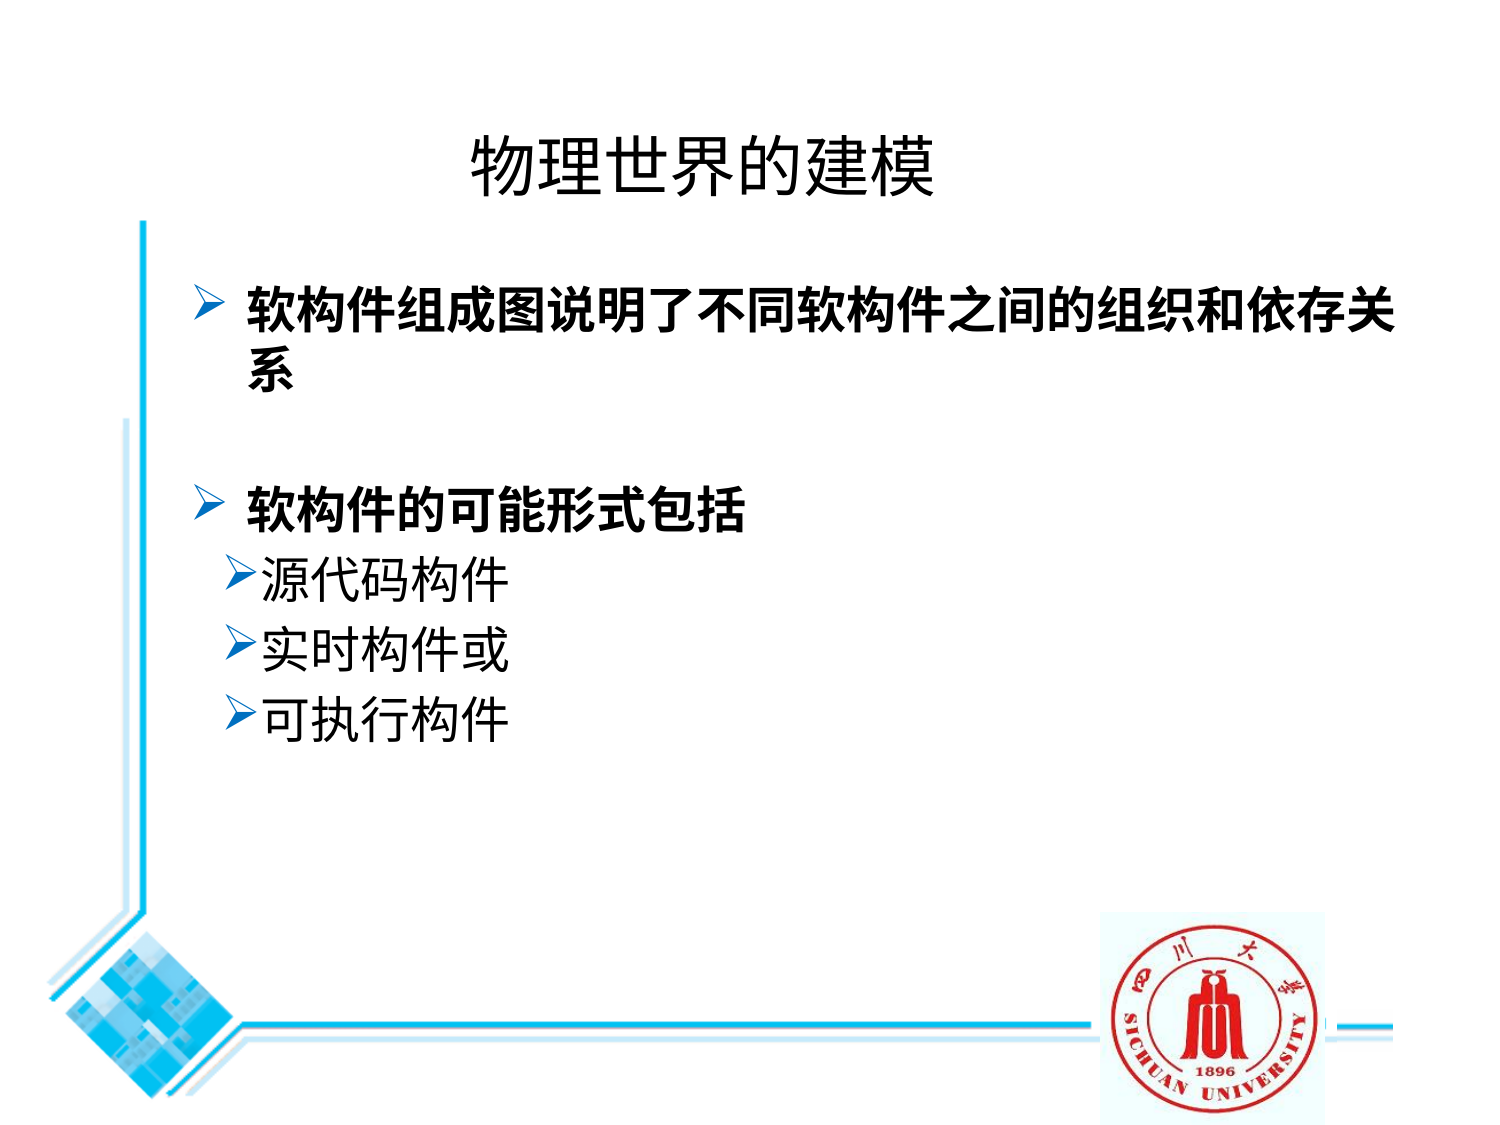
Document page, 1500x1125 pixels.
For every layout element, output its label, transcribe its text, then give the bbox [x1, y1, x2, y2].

title 物理世界的建模 [454, 90, 1046, 240]
picture [35, 209, 1363, 1125]
list 软构件组成图说明了不同软构件之间的组织和依存关系 软构件的可能形式包括 源代码构件 实时构件或 可执行构件 [174, 271, 1413, 1059]
